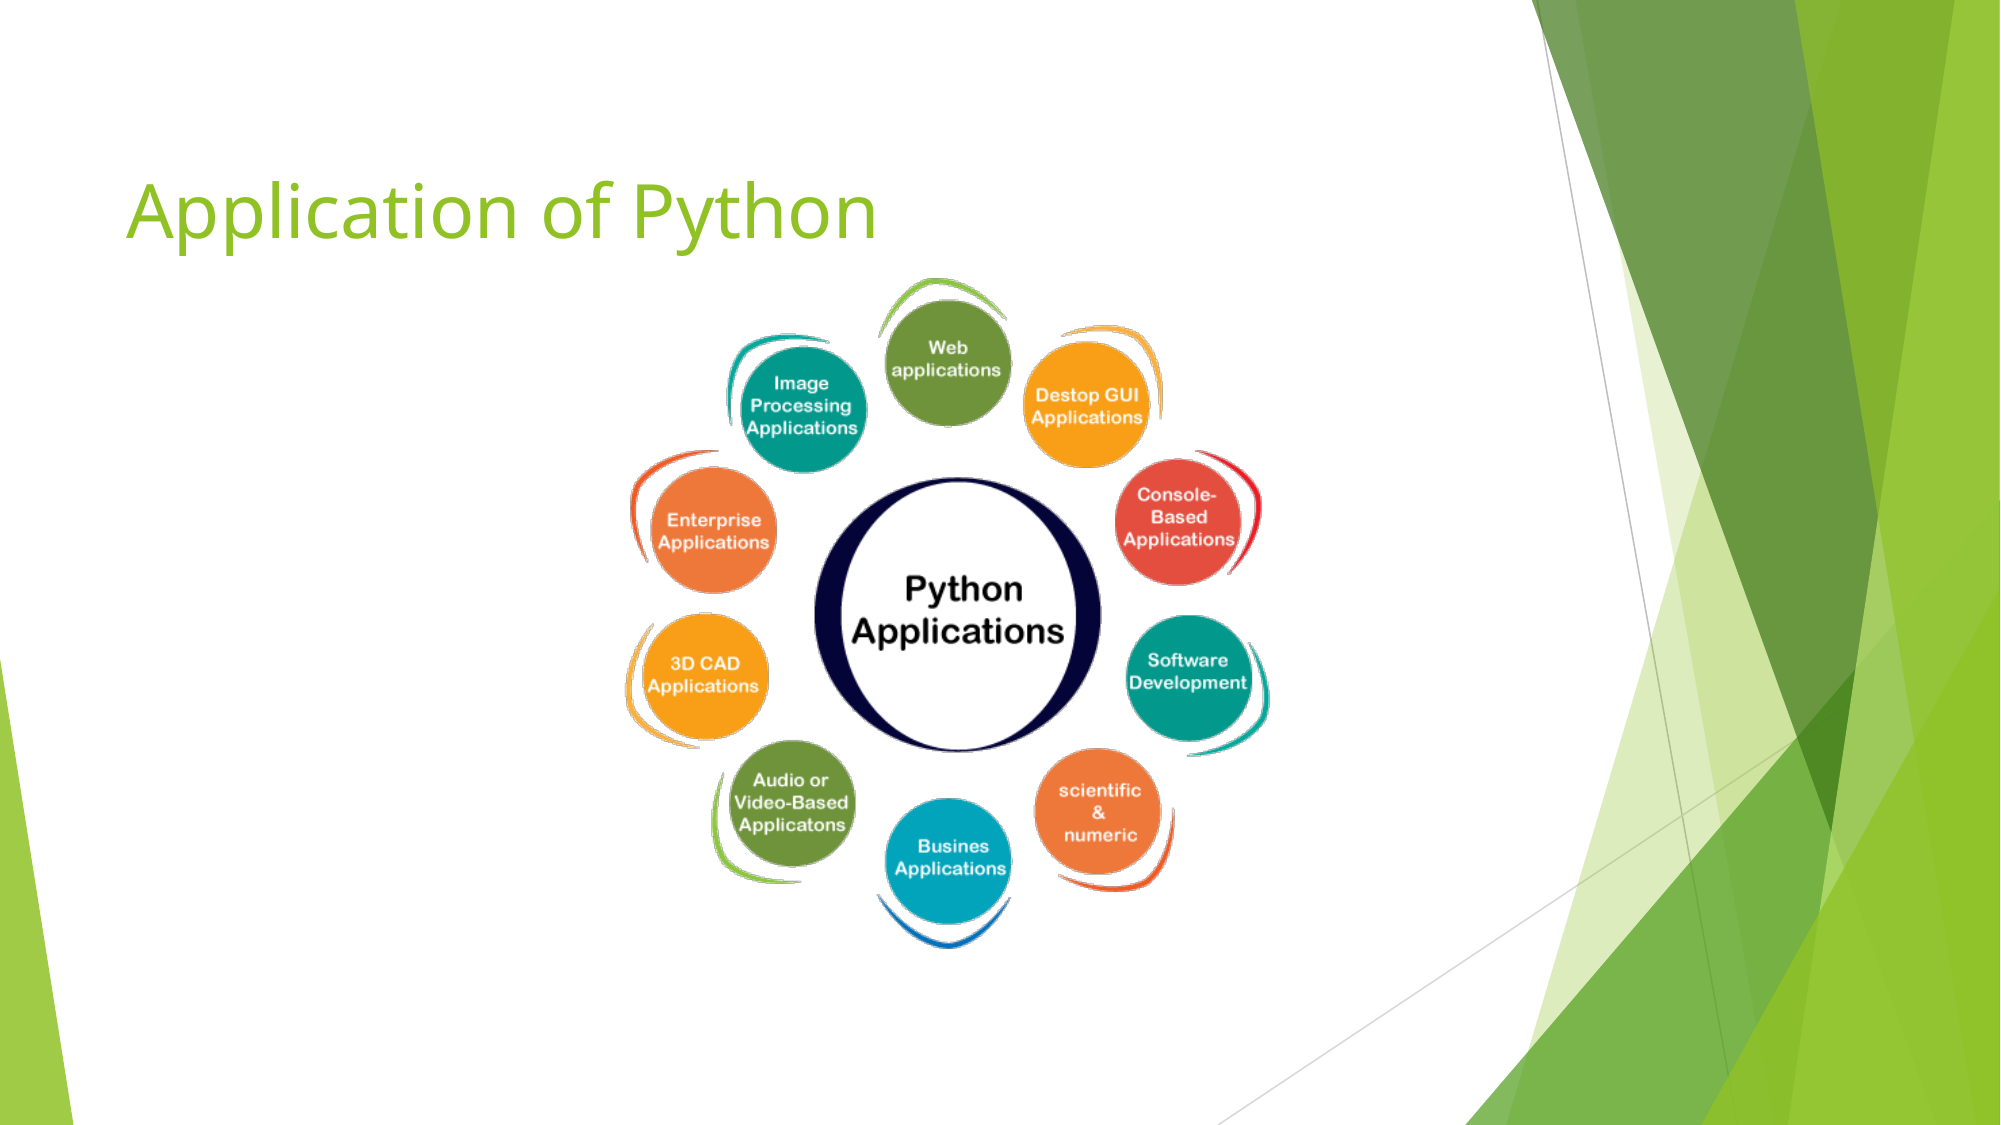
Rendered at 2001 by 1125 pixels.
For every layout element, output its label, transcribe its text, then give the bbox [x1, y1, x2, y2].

title Application of Python [111, 99, 1522, 317]
picture [609, 277, 1286, 953]
